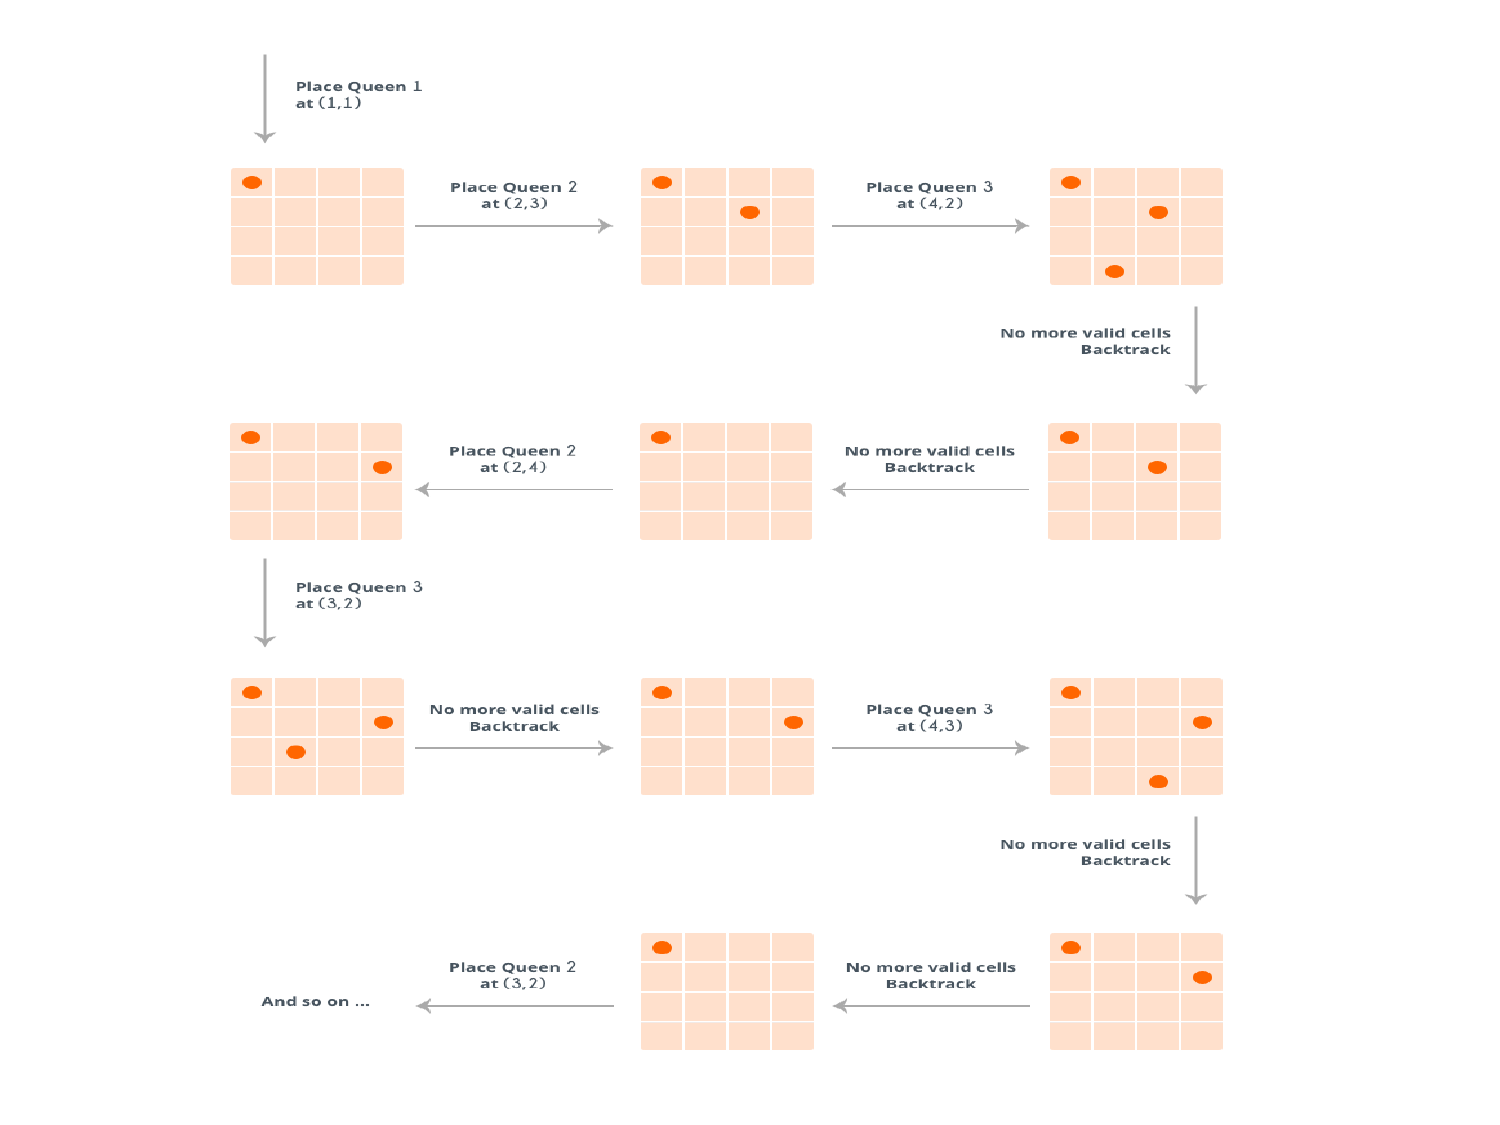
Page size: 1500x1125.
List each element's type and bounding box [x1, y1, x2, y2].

picture [229, 54, 1223, 1051]
